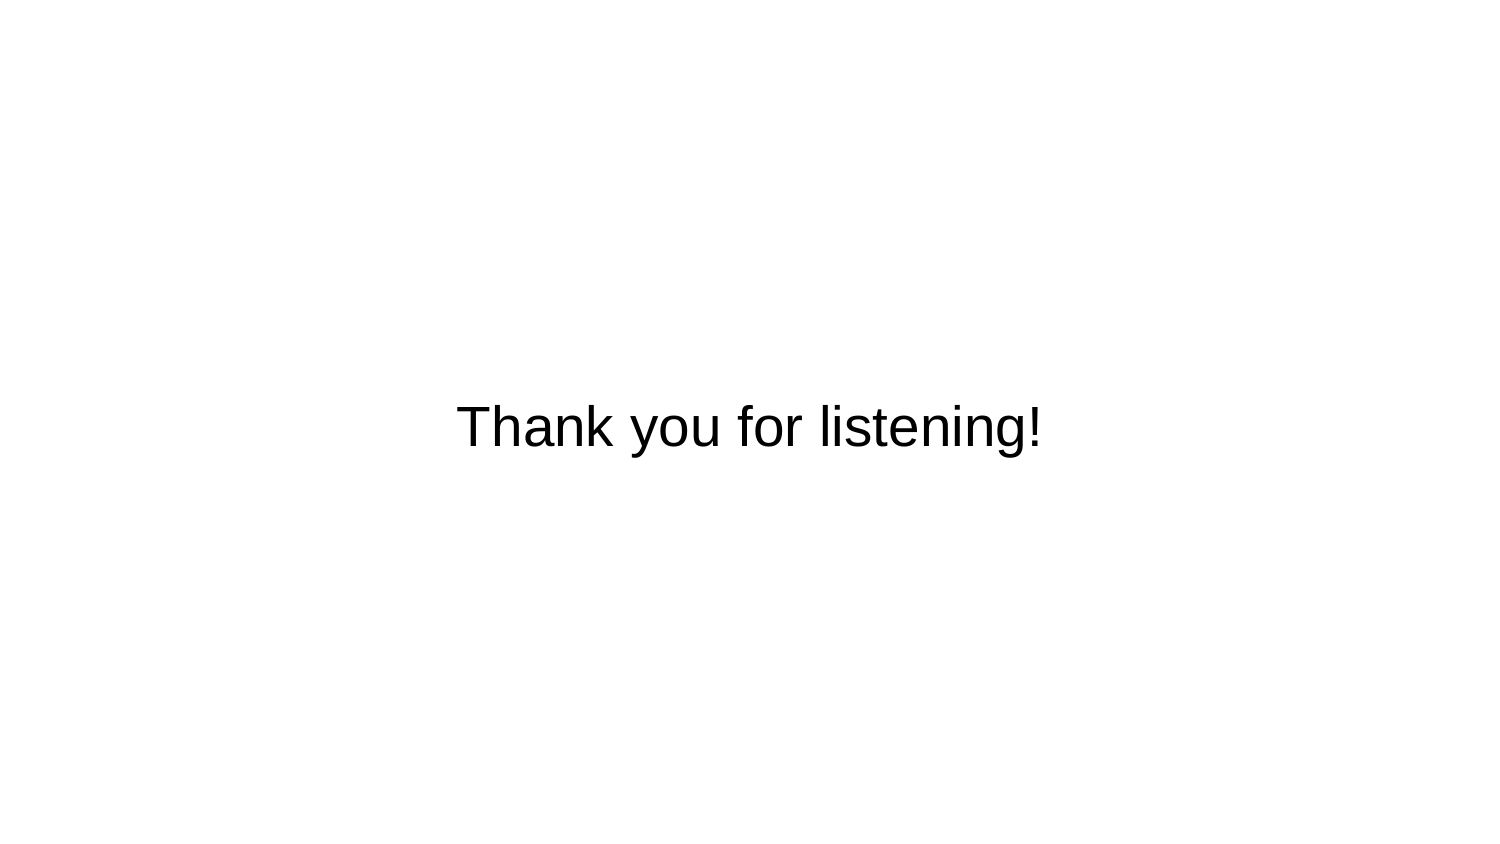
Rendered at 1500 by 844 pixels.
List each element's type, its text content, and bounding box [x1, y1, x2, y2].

title Thank you for listening! [51, 374, 1449, 469]
